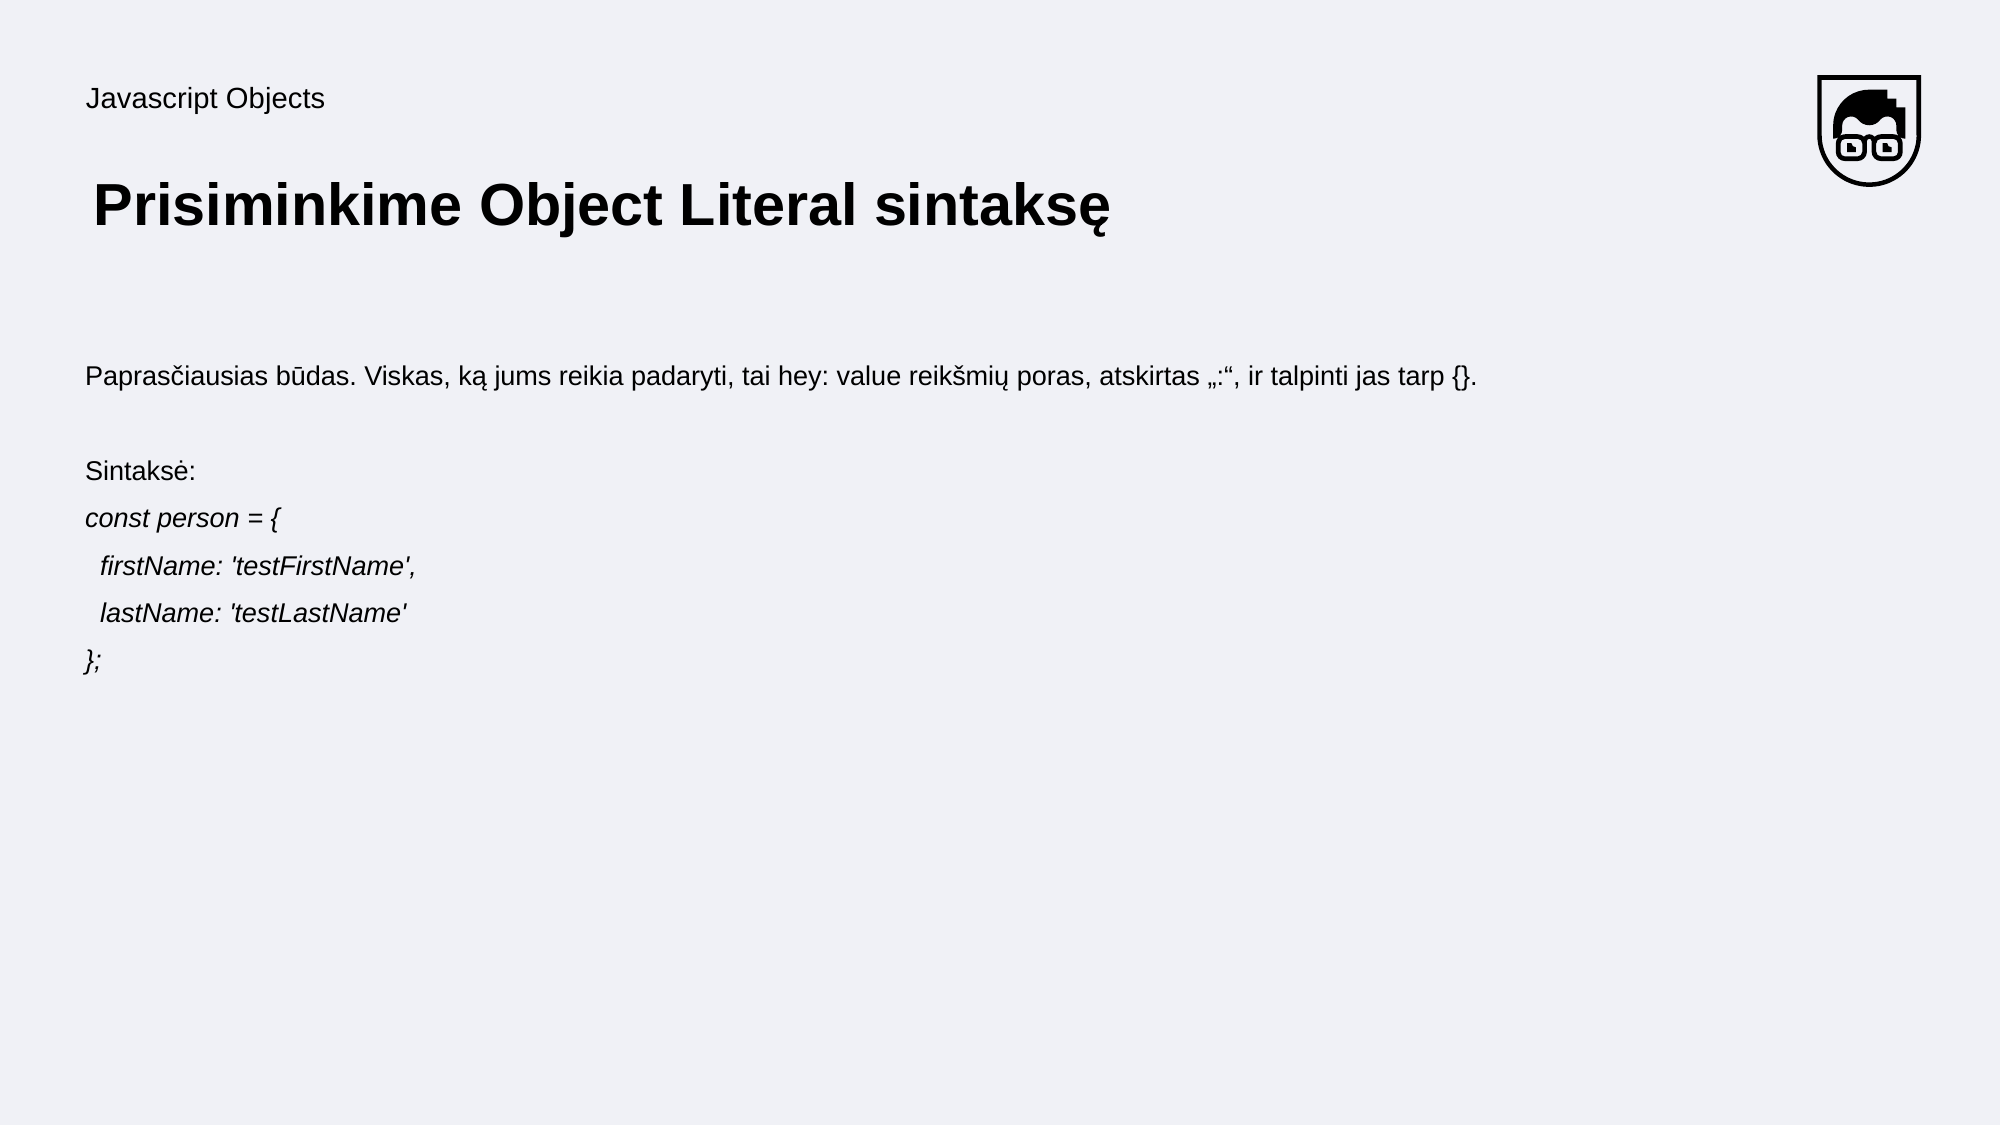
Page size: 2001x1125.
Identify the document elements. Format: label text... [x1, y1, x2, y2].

list Javascript Objects [70, 75, 1095, 151]
title Prisiminkime Object Literal sintaksę [78, 158, 1854, 307]
list Paprasčiausias būdas. Viskas, ką jums reikia padaryti, tai hey: value reikšmių poras, atskirtas „:“, ir talpinti jas tarp {}. Sintaksė: const person = { firstName: 'testFirstName', lastName: 'testLastName' }; [69, 346, 1852, 1102]
